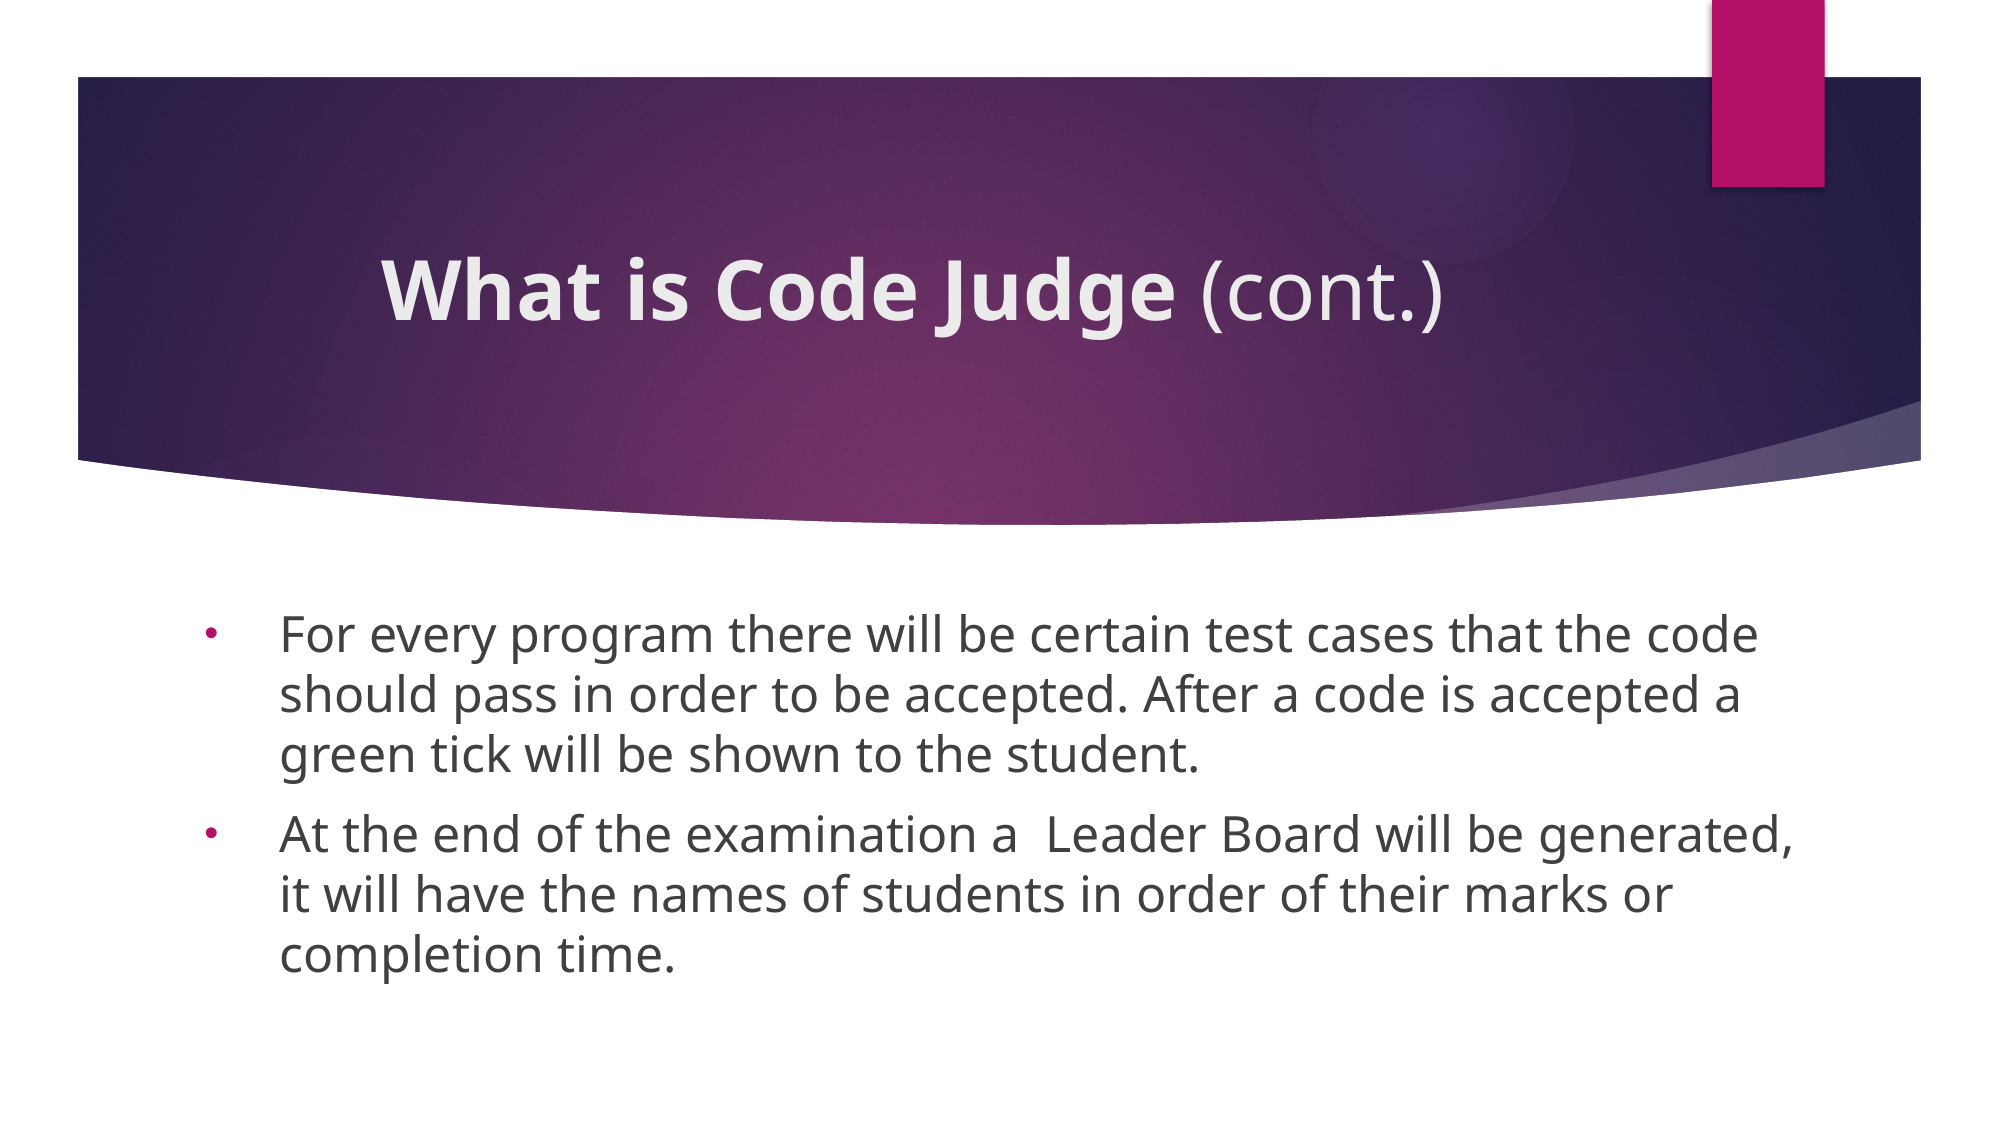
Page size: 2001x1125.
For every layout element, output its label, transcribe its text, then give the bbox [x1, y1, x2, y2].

title What is Code Judge (cont.) [188, 174, 1638, 400]
list For every program there will be certain test cases that the code should pass in order to be accepted. After a code is accepted a green tick will be shown to the student. At the end of the examination a Leader Board will be generated, it will have the names of students in order of their marks or completion time. [189, 523, 1852, 1062]
